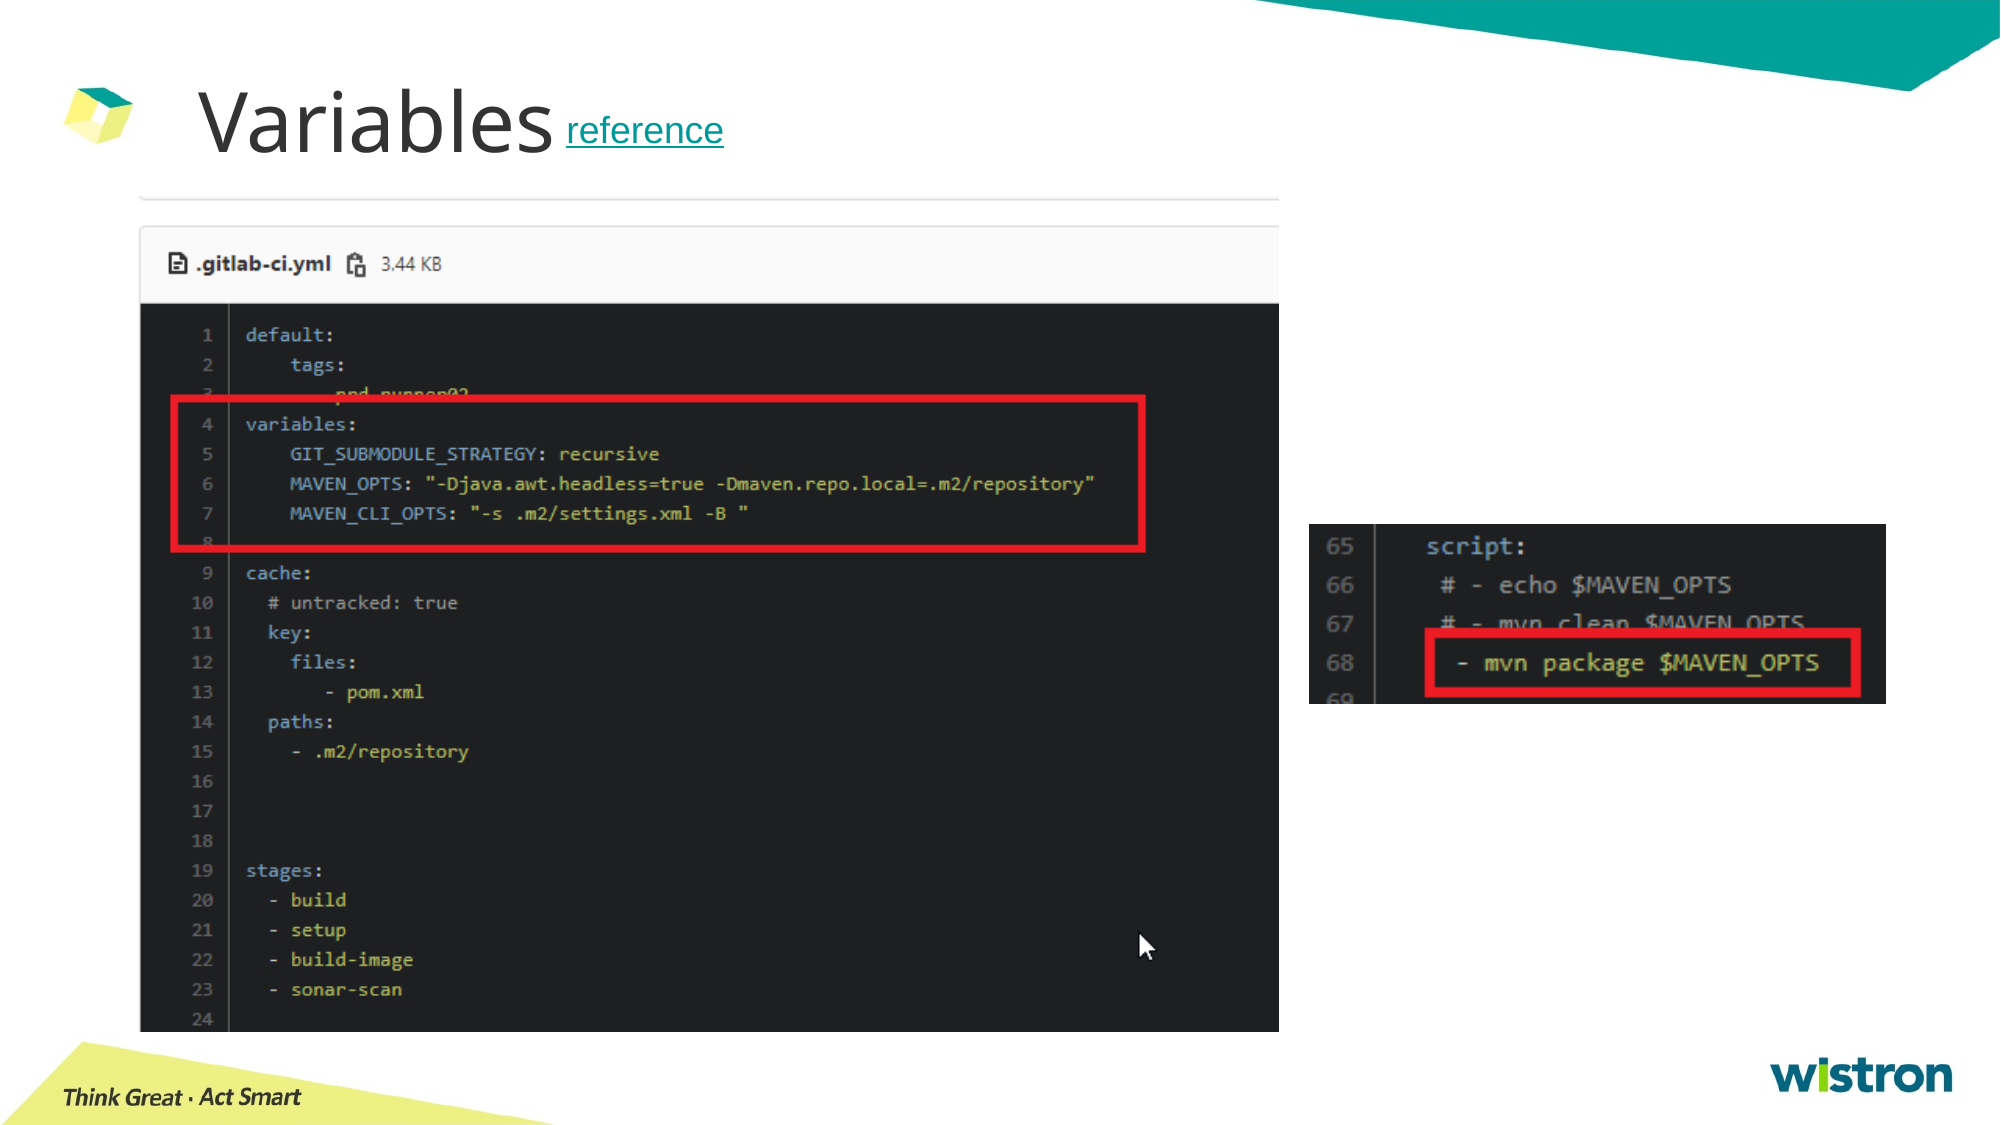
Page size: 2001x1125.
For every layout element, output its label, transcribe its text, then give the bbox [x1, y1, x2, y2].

picture [0, 0, 2000, 1125]
text_box reference [551, 98, 740, 159]
title Variables [183, 62, 1917, 179]
list [1284, 262, 1917, 1005]
